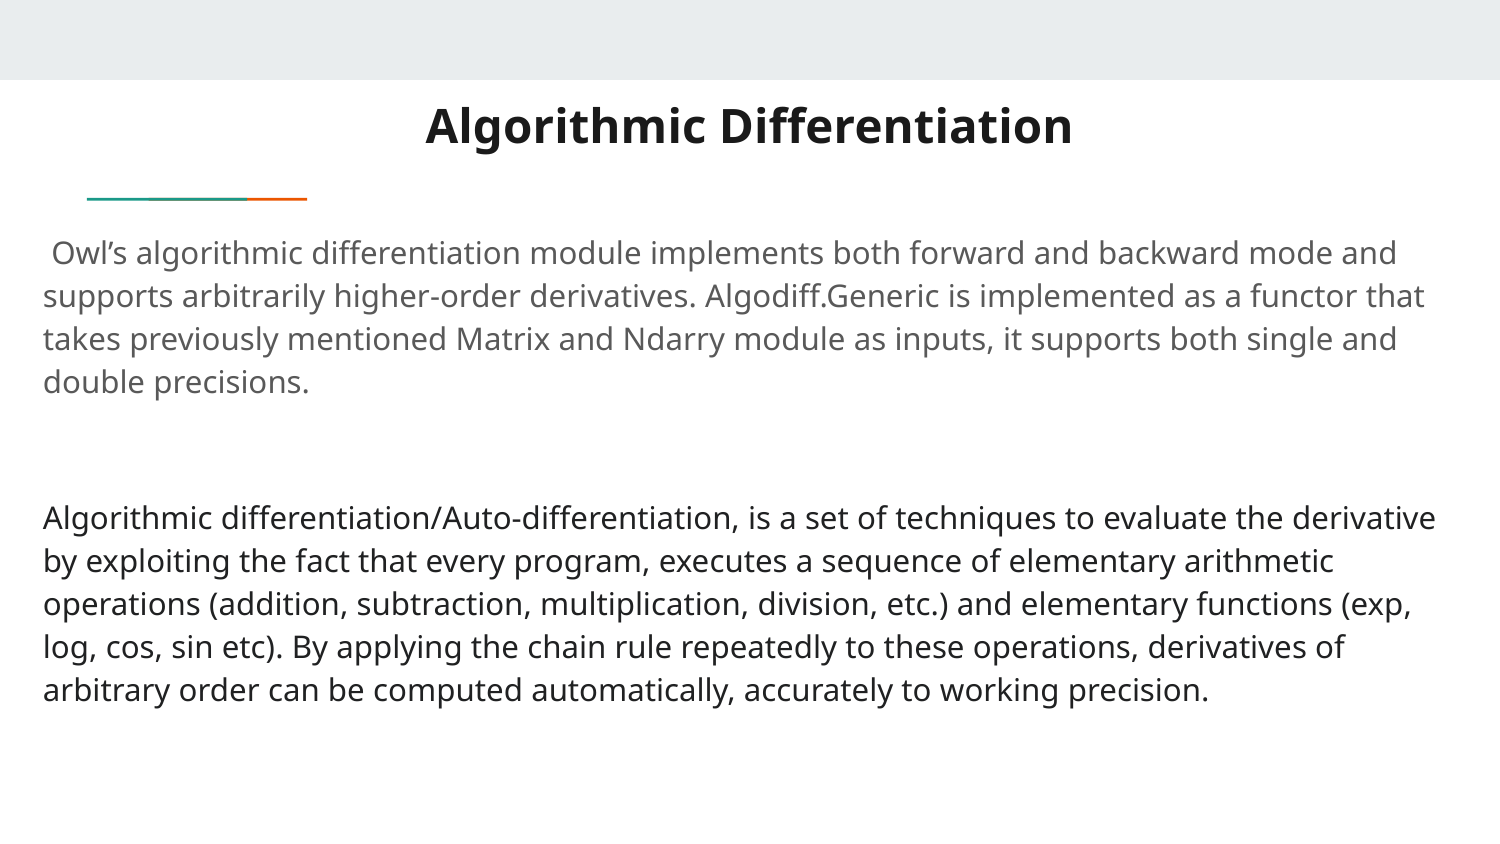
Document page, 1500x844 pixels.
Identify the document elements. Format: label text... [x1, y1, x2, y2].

list Owl’s algorithmic differentiation module implements both forward and backward mode and supports arbitrarily higher-order derivatives. Algodiff.Generic is implemented as a functor that takes previously mentioned Matrix and Ndarry module as inputs, it supports both single and double precisions. Algorithmic differentiation/Auto-differentiation, is a set of techniques to evaluate the derivative by exploiting the fact that every program, executes a sequence of elementary arithmetic operations (addition, subtraction, multiplication, division, etc.) and elementary functions (exp, log, cos, sin etc). By applying the chain rule repeatedly to these operations, derivatives of arbitrary order can be computed automatically, accurately to working precision. [27, 212, 1480, 844]
title Algorithmic Differentiation [119, 81, 1381, 169]
